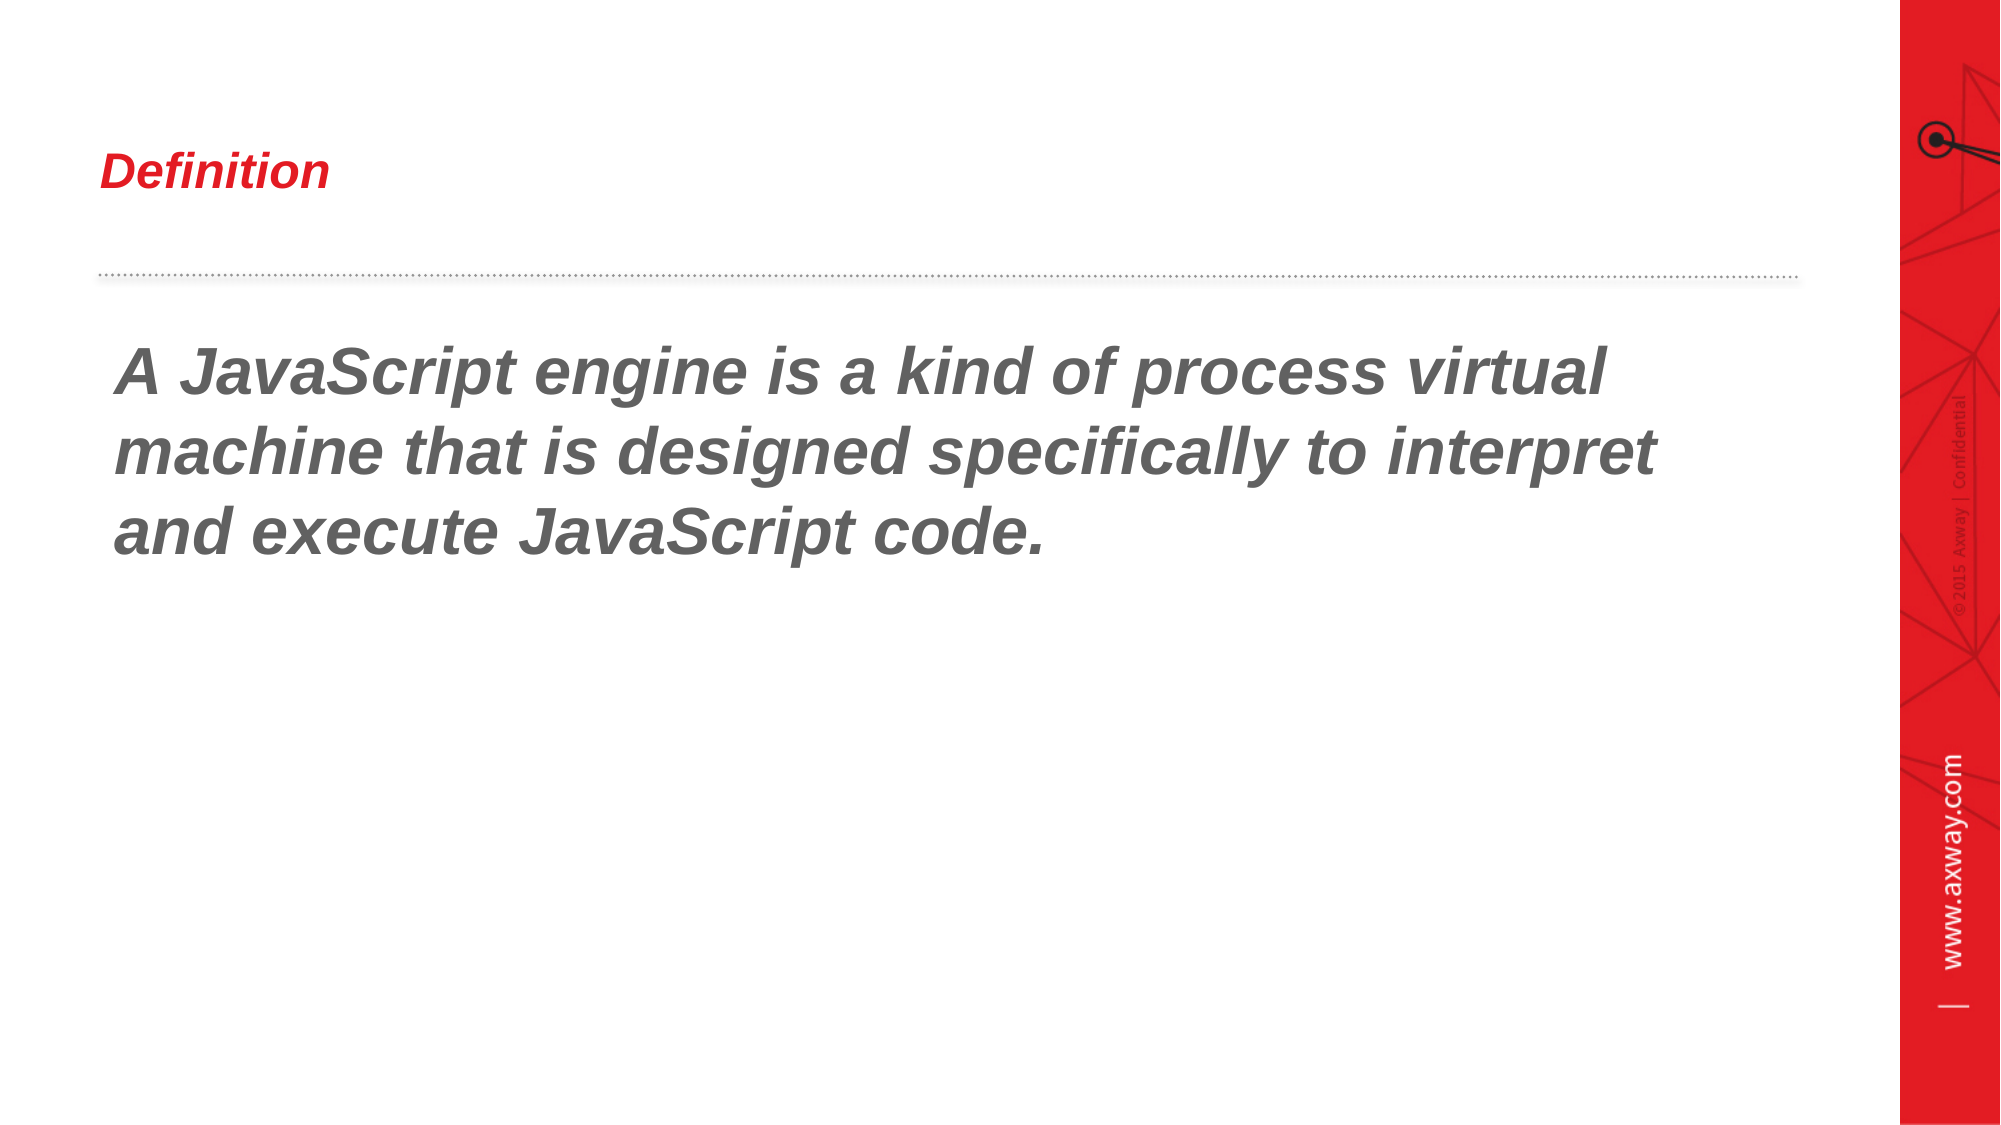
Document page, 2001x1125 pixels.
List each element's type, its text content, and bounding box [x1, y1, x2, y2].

list A JavaScript engine is a kind of process virtual machine that is designed specifically to interpret and execute JavaScript code. [99, 320, 1801, 1064]
title Definition [99, 37, 1803, 208]
picture [1900, 0, 2000, 1125]
